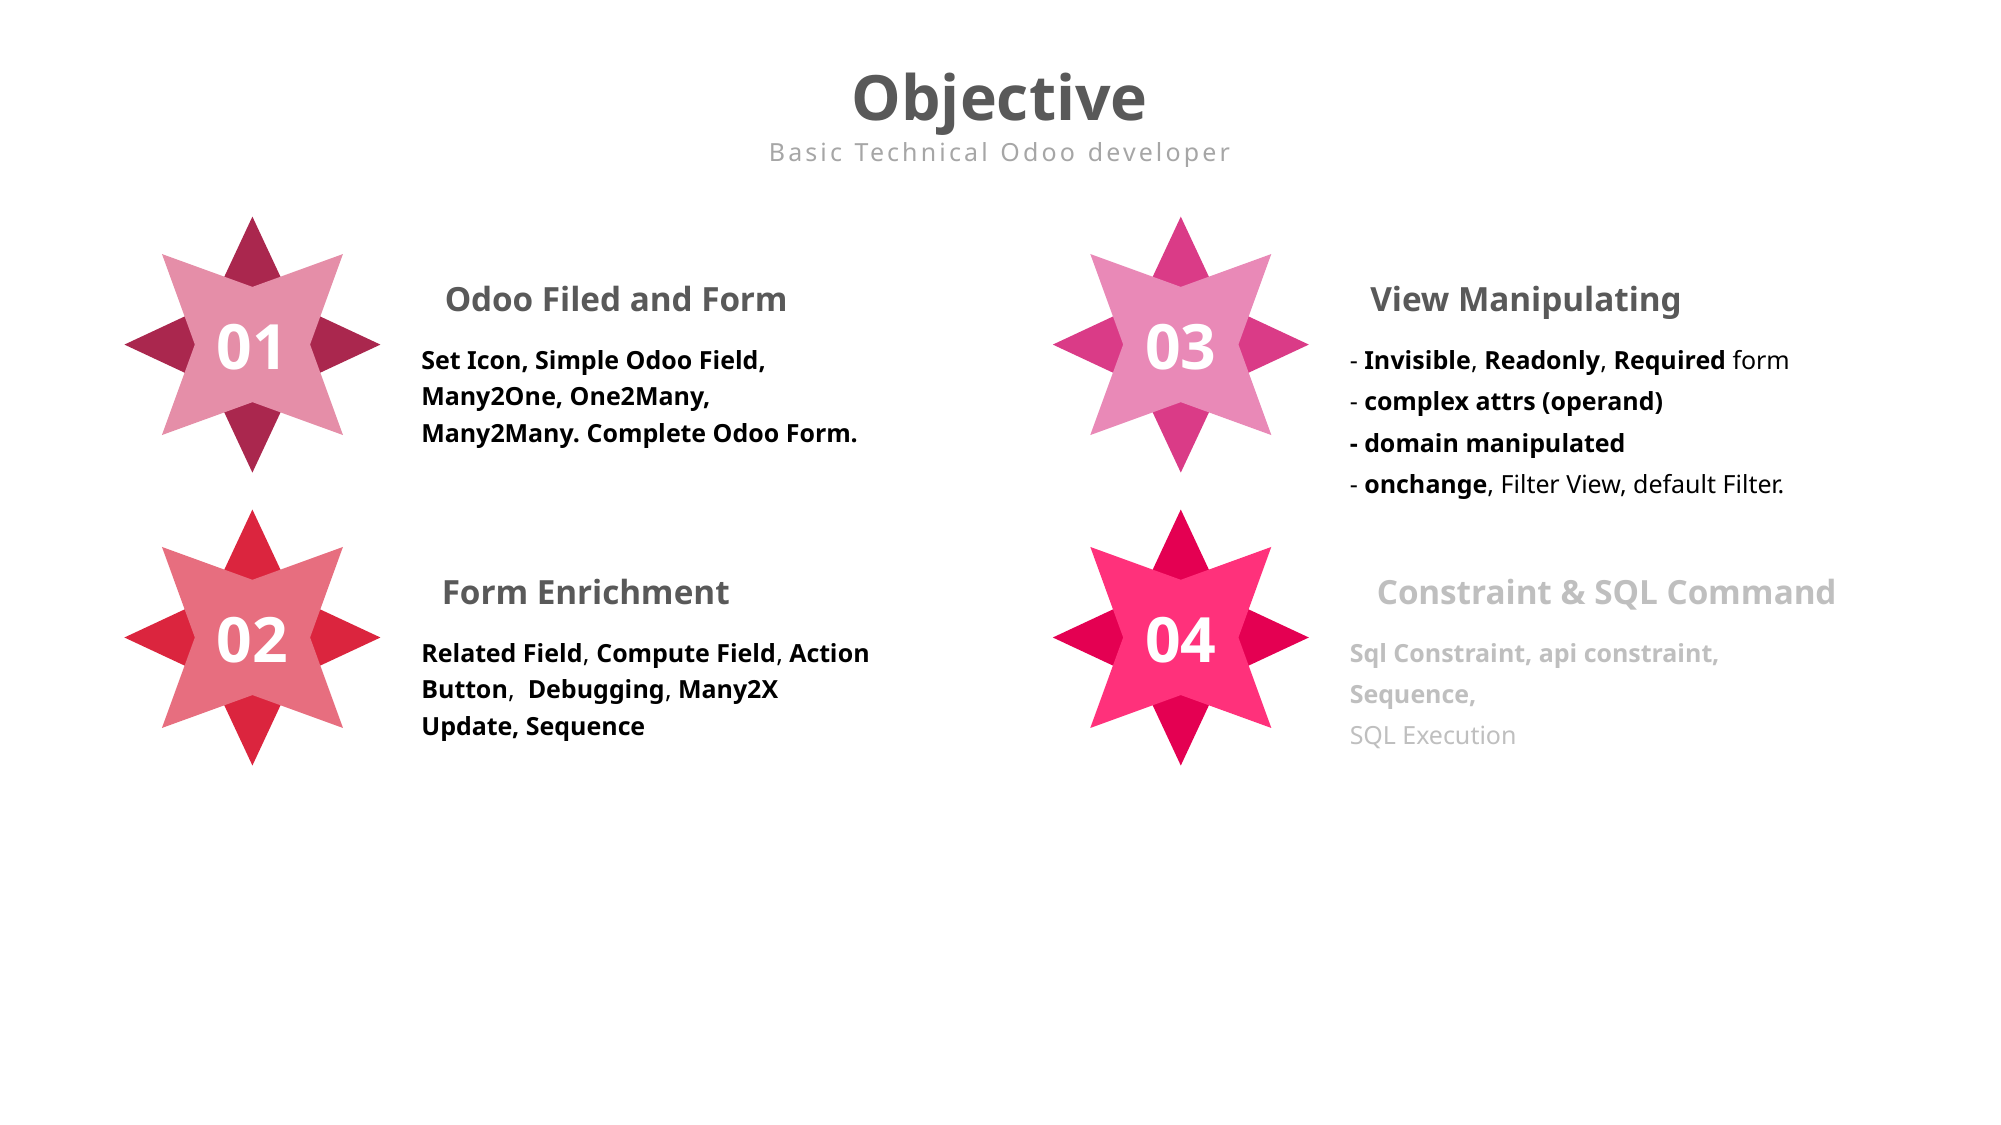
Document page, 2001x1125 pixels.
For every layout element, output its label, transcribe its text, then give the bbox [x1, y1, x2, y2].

text_box 03 [1130, 299, 1232, 390]
text_box Odoo Filed and Form [430, 271, 804, 326]
text_box Basic Technical Odoo developer [754, 129, 1246, 174]
text_box [223, 507, 281, 578]
text_box [1088, 545, 1274, 730]
text_box View Manipulating [1355, 271, 1698, 326]
text_box Objective [836, 50, 1163, 129]
text_box [1088, 252, 1274, 437]
text_box 04 [1130, 592, 1232, 683]
text_box 01 [201, 299, 303, 390]
text_box [312, 609, 383, 666]
text_box 02 [201, 592, 304, 683]
text_box [1050, 316, 1121, 373]
text_box Form Enrichment [427, 563, 746, 619]
text_box Related Field, Compute Field, Action Button, Debugging, Many2X Update, Sequence [413, 626, 882, 744]
text_box [121, 316, 193, 374]
text_box [1240, 316, 1312, 373]
text_box Constraint & SQL Command [1362, 563, 1853, 619]
text_box [223, 404, 281, 476]
text_box [121, 608, 193, 666]
text_box - Invisible, Readonly, Required form - complex attrs (operand) - domain manipulated - onchange, Filter View, default Filter. [1342, 333, 1810, 503]
text_box [223, 214, 281, 285]
text_box [223, 697, 281, 768]
text_box [1050, 609, 1121, 666]
text_box [1152, 214, 1210, 285]
text_box [1152, 507, 1210, 578]
text_box [160, 545, 345, 730]
text_box [1152, 404, 1210, 476]
text_box [1240, 609, 1312, 666]
text_box [1152, 697, 1210, 768]
text_box [312, 316, 383, 374]
text_box Sql Constraint, api constraint, Sequence, SQL Execution [1342, 626, 1810, 754]
text_box [160, 252, 345, 437]
text_box Set Icon, Simple Odoo Field, Many2One, One2Many, Many2Many. Complete Odoo Form. [413, 333, 882, 451]
